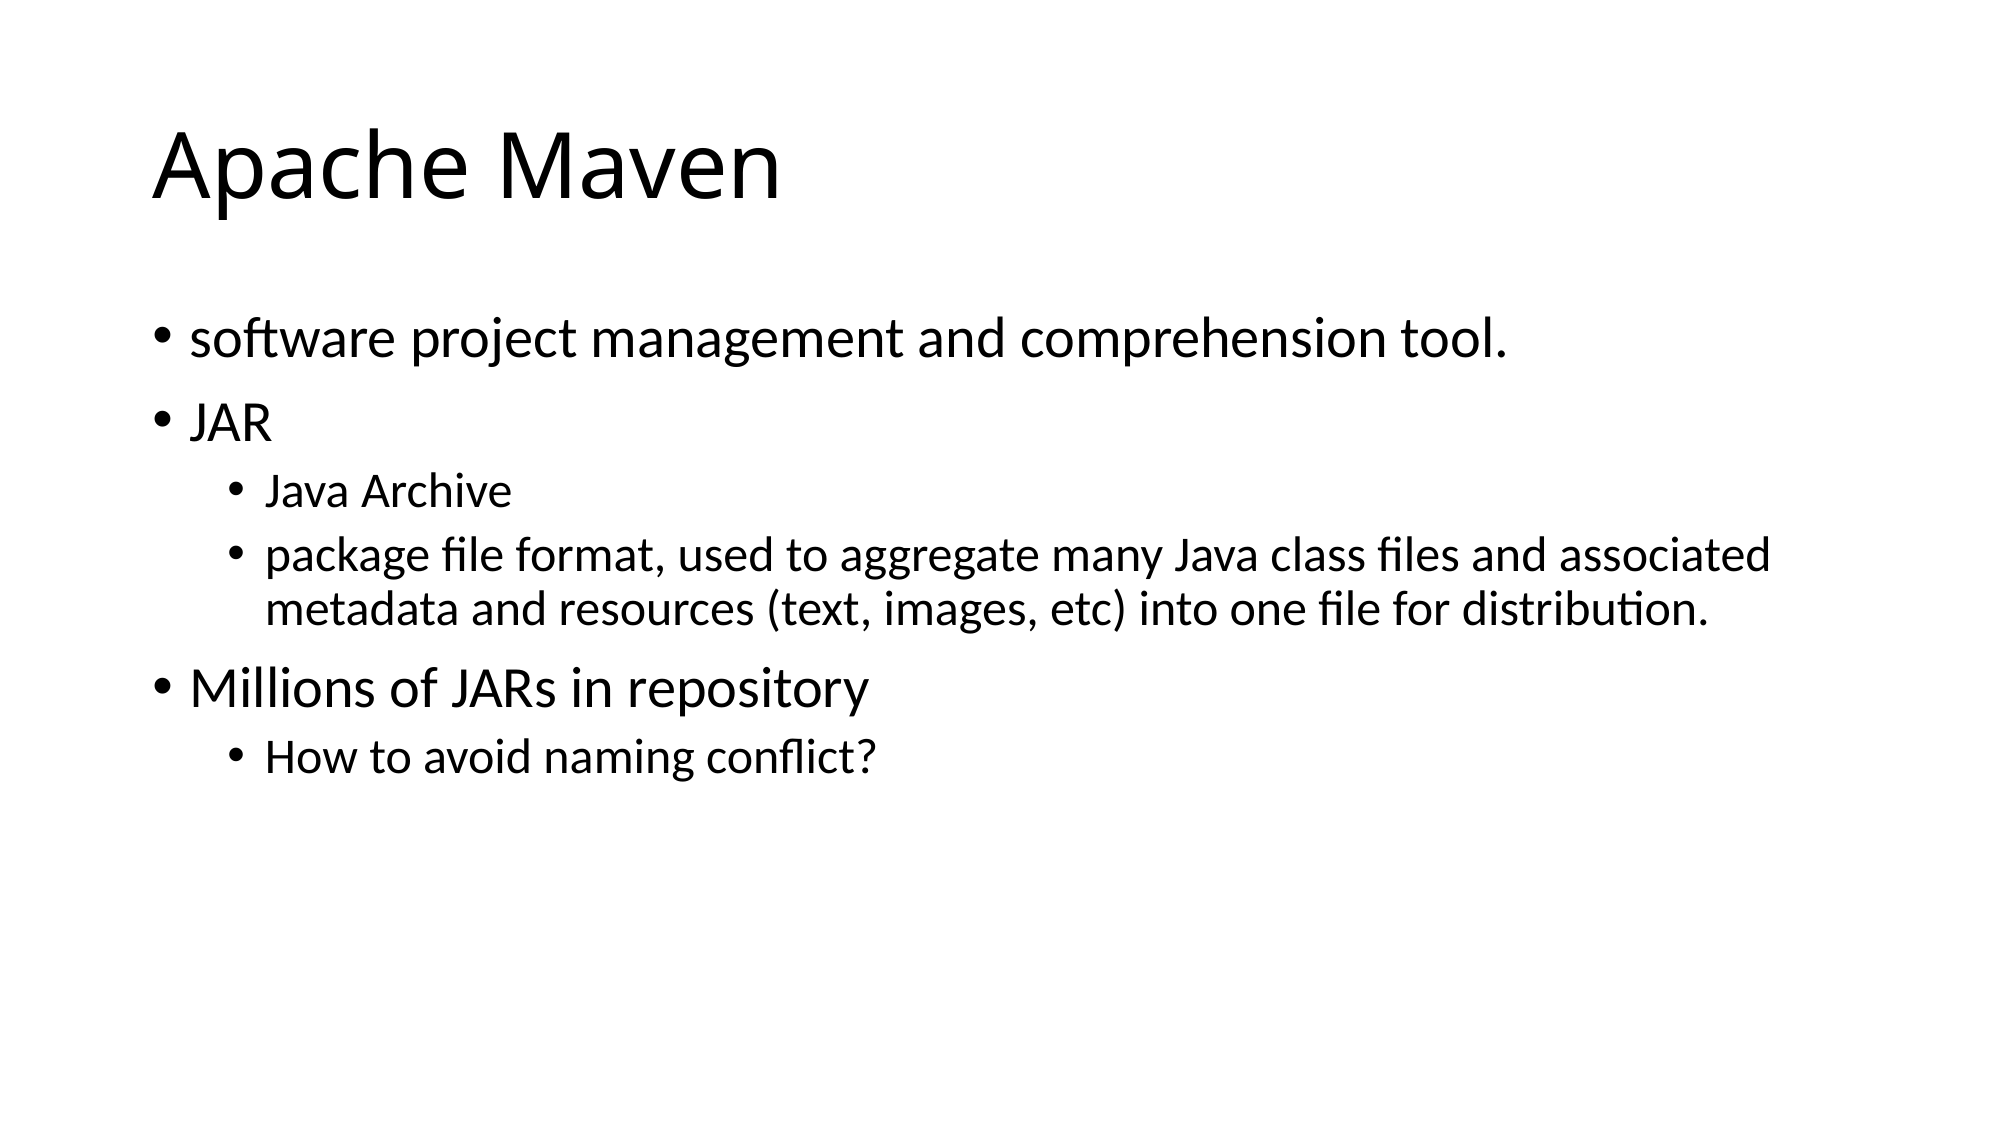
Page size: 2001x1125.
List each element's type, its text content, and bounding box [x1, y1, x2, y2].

title Apache Maven [137, 59, 1863, 278]
list software project management and comprehension tool. JAR Java Archive package file format, used to aggregate many Java class files and associated metadata and resources (text, images, etc) into one file for distribution. Millions of JARs in repository How to avoid naming conflict? [137, 299, 1863, 1014]
